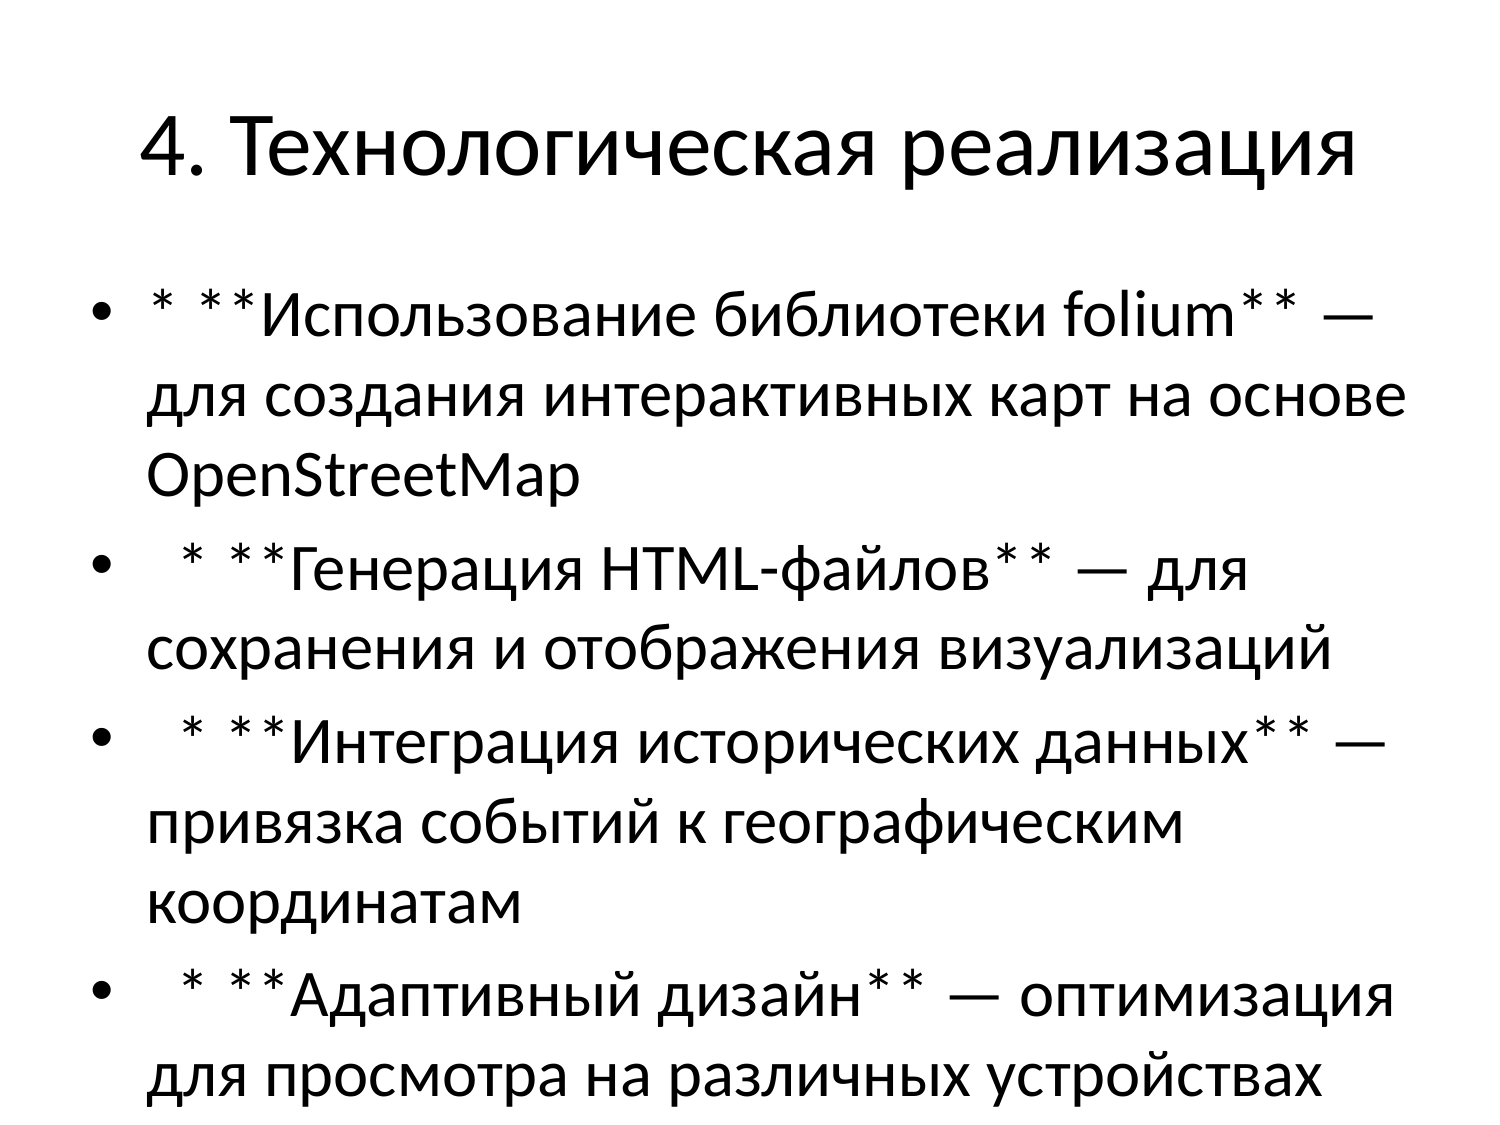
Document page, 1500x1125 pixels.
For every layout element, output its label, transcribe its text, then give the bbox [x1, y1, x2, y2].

list * **Использование библиотеки folium** — для создания интерактивных карт на основе OpenStreetMap * **Генерация HTML-файлов** — для сохранения и отображения визуализаций * **Интеграция исторических данных** — привязка событий к географическим координатам * **Адаптивный дизайн** — оптимизация для просмотра на различных устройствах [75, 262, 1425, 1005]
title 4. Технологическая реализация [75, 45, 1425, 233]
